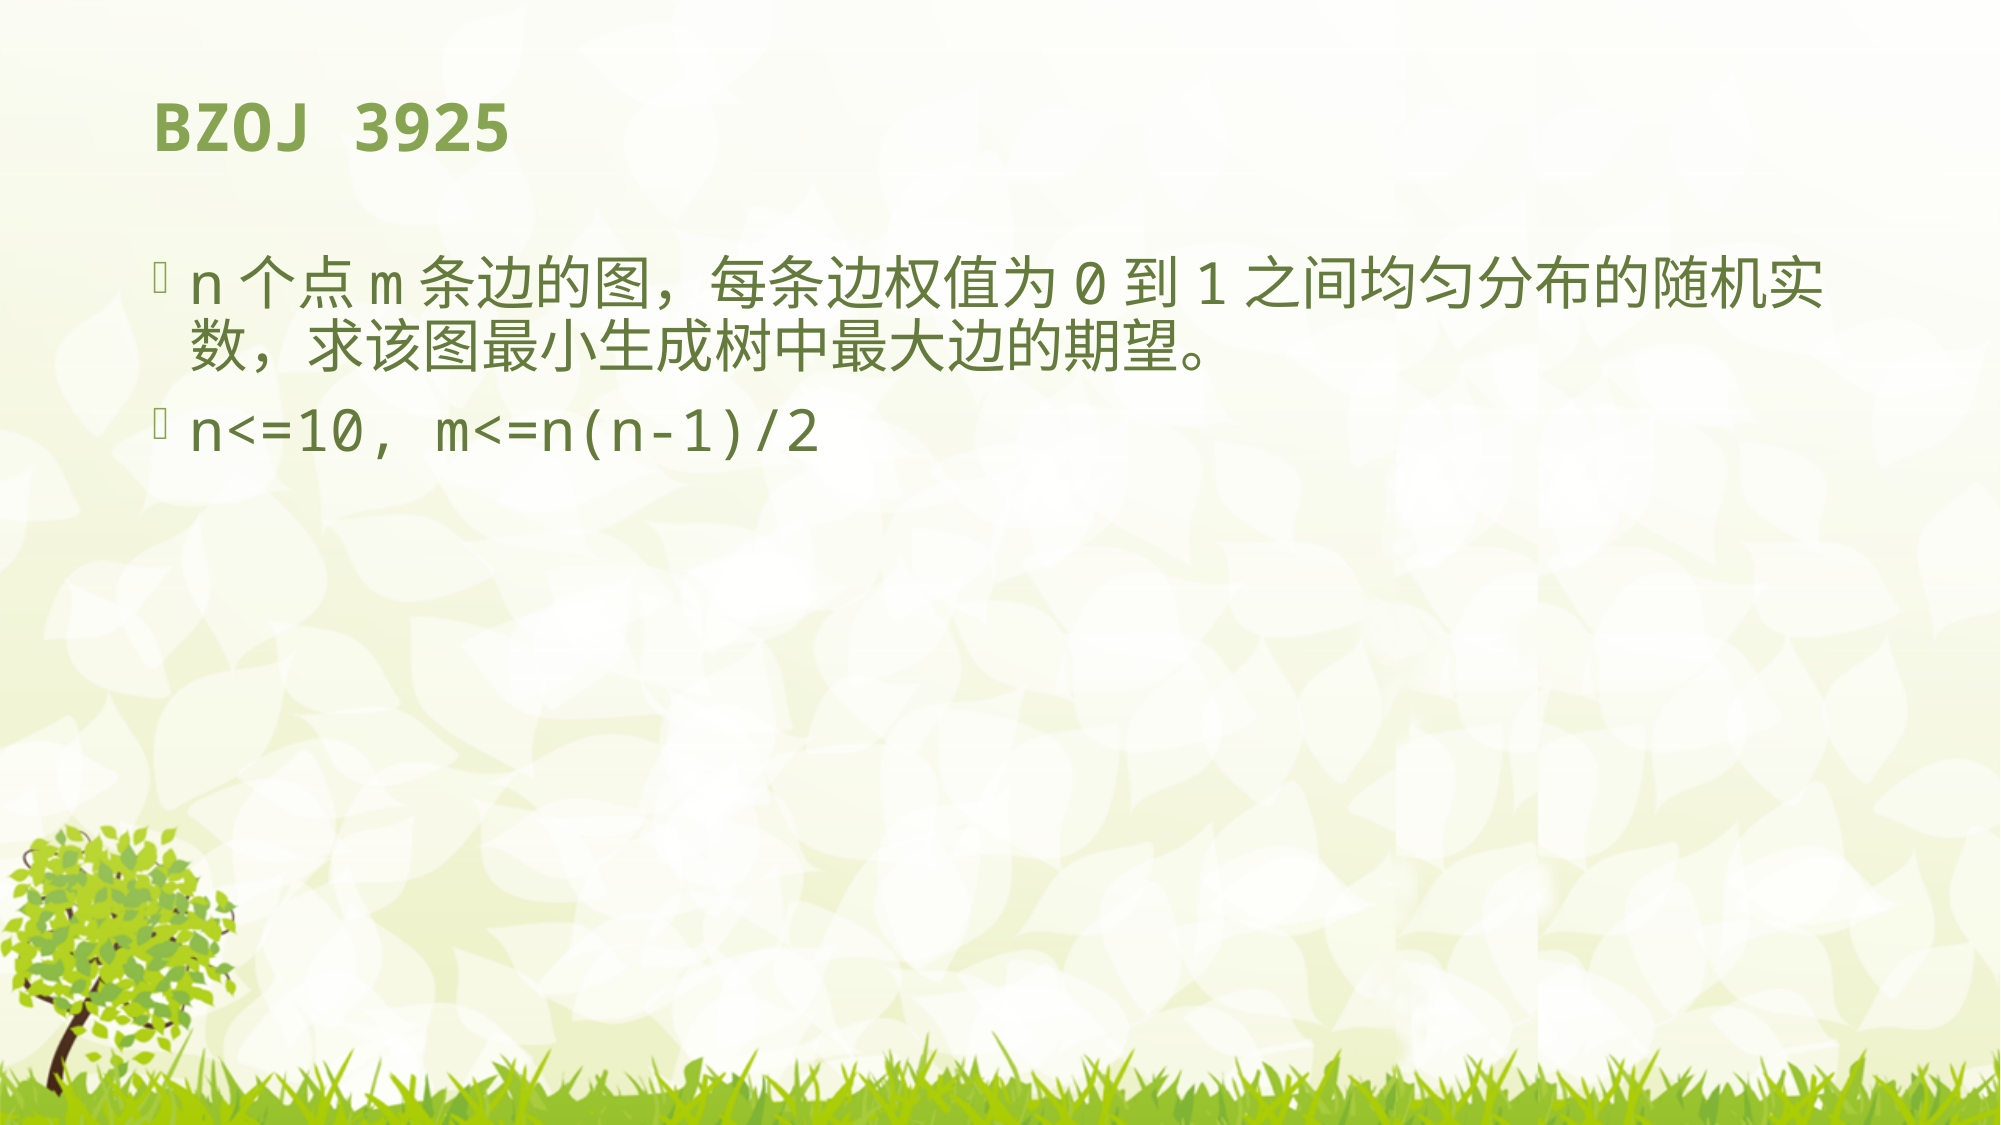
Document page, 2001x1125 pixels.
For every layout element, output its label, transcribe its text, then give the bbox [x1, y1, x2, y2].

list n个点m条边的图，每条边权值为0到1之间均匀分布的随机实数，求该图最小生成树中最大边的期望。 n<=10, m<=n(n-1)/2 [137, 246, 1863, 1029]
picture [0, 0, 2001, 1125]
title BZOJ 3925 [137, 59, 1863, 200]
